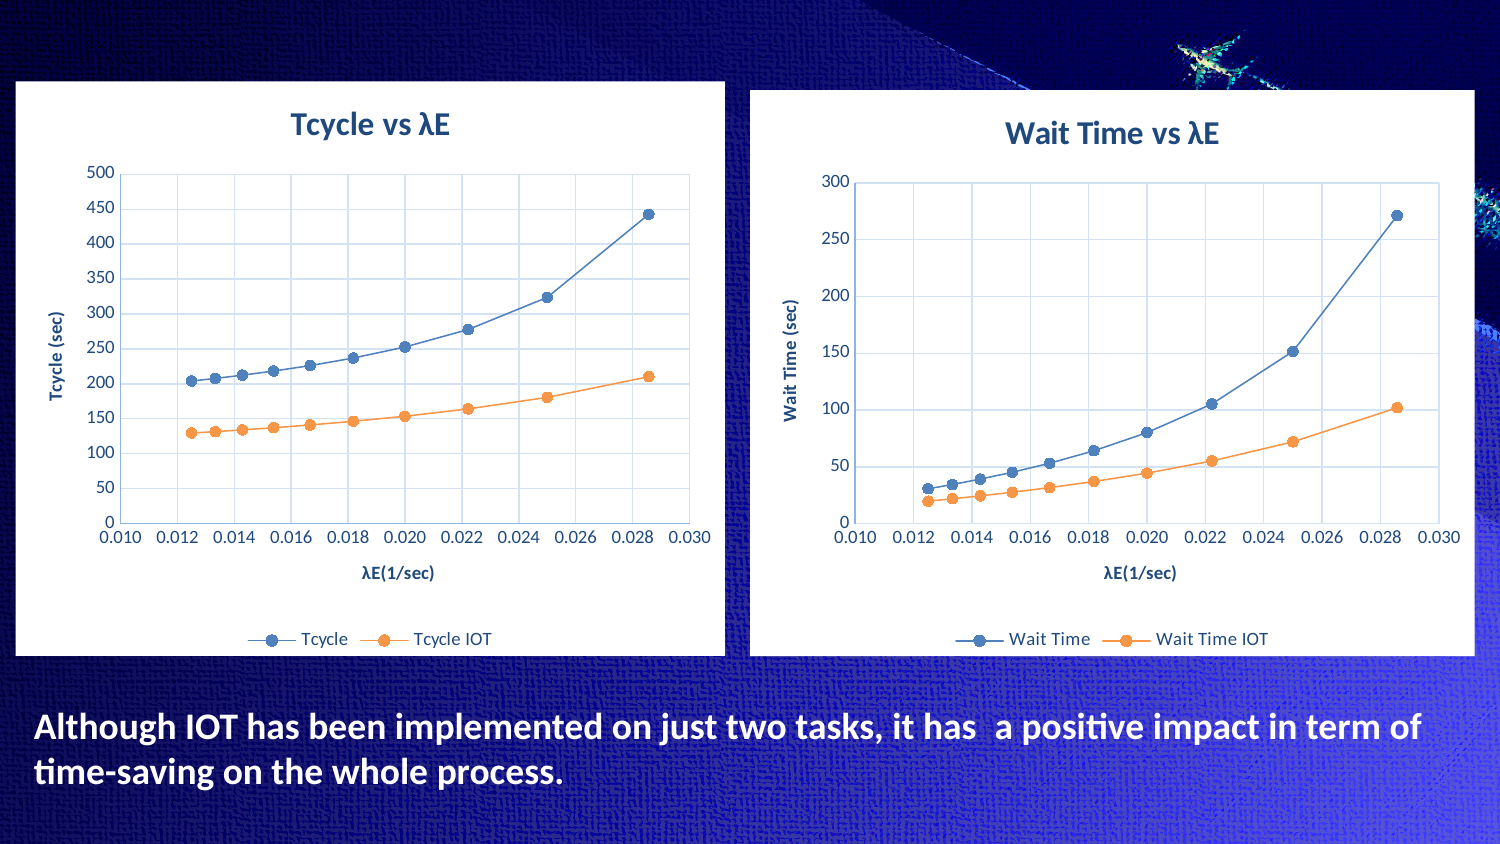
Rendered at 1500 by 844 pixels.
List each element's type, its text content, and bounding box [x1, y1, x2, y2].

chart [749, 89, 1475, 657]
chart [15, 80, 726, 657]
text_box Although IOT has been implemented on just two tasks, it has a positive impact in term of time-saving on the whole process. [18, 694, 1447, 800]
picture [0, 0, 1500, 844]
